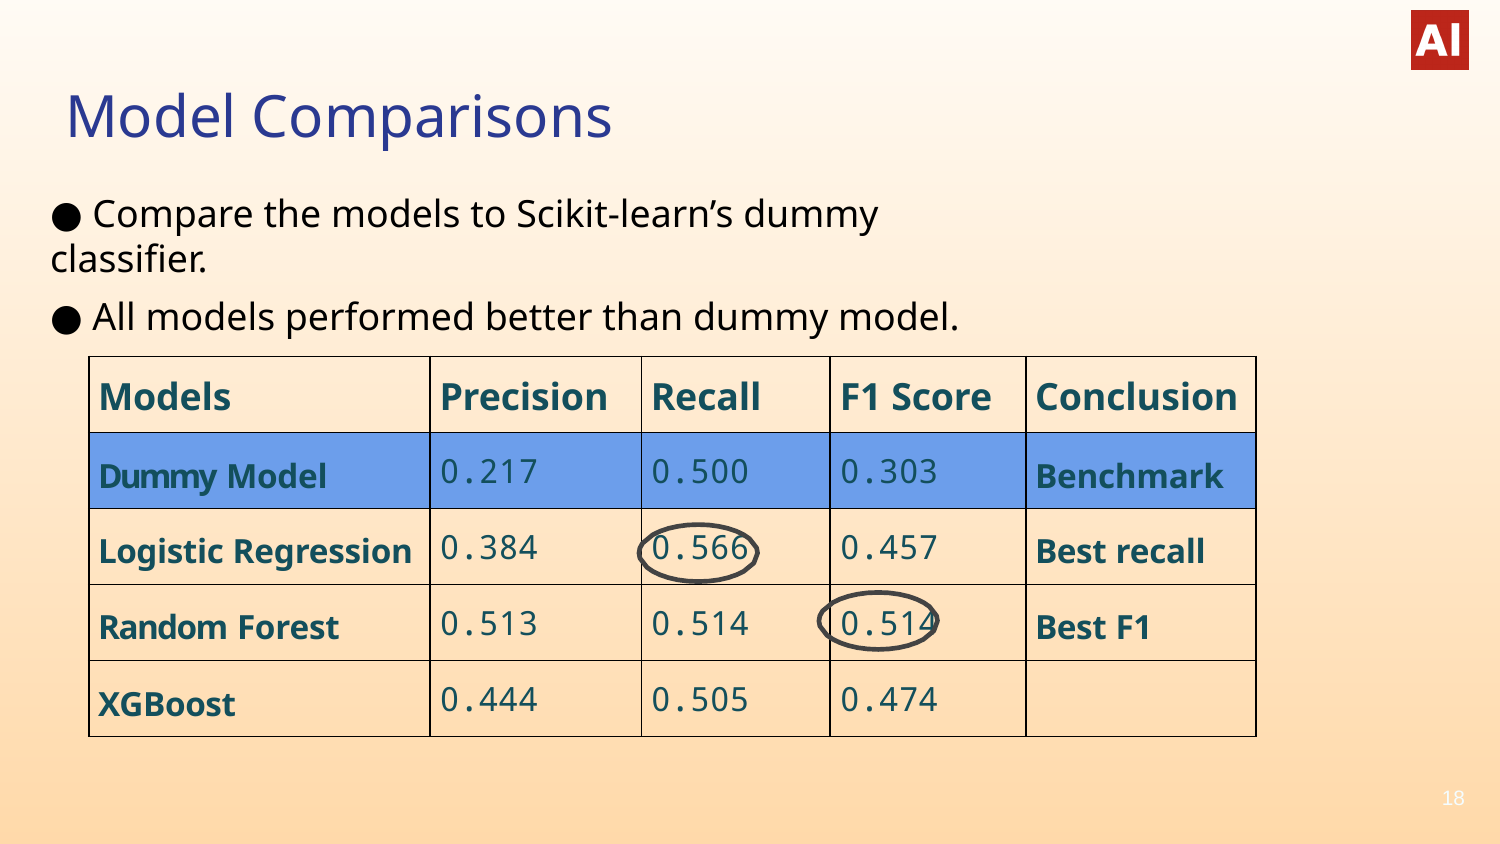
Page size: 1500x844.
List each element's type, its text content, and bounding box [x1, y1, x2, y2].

text_box Model Comparisons [63, 76, 627, 149]
table_cell 0.444 [431, 661, 641, 736]
table_cell Logistic Regression [90, 509, 429, 584]
table_header Recall [642, 357, 829, 432]
table_cell 0.217 [431, 433, 641, 508]
table_cell Benchmark [1027, 433, 1255, 508]
table_cell Best recall [1027, 509, 1255, 584]
slide_number 18 [1389, 764, 1480, 830]
table_cell 0.500 [642, 433, 829, 508]
table_cell 0.384 [431, 509, 641, 584]
table_cell 0.505 [642, 661, 829, 736]
table_header Conclusion [1027, 357, 1255, 432]
text_box [818, 592, 938, 650]
table_cell 0.566 [642, 509, 829, 584]
text_box ● Compare the models to Scikit-learn’s dummy classifier. ● All models performed better than dummy model. [49, 182, 1025, 338]
table_cell 0.514 [642, 585, 829, 660]
table_cell Best F1 [1027, 585, 1255, 660]
table_header Models [90, 357, 429, 432]
table_cell [1027, 661, 1255, 736]
table_cell 0.513 [431, 585, 641, 660]
table_cell 0.303 [831, 433, 1025, 508]
table_cell Dummy Model [90, 433, 429, 508]
table_header F1 Score [831, 357, 1025, 432]
table_header Precision [431, 357, 641, 432]
table_cell 0.457 [831, 509, 1025, 584]
table_cell 0.474 [831, 661, 1025, 736]
picture [1411, 10, 1469, 70]
text_box [638, 524, 758, 582]
table_cell 0.514 [831, 585, 1025, 660]
table_cell XGBoost [90, 661, 429, 736]
table_cell Random Forest [90, 585, 429, 660]
